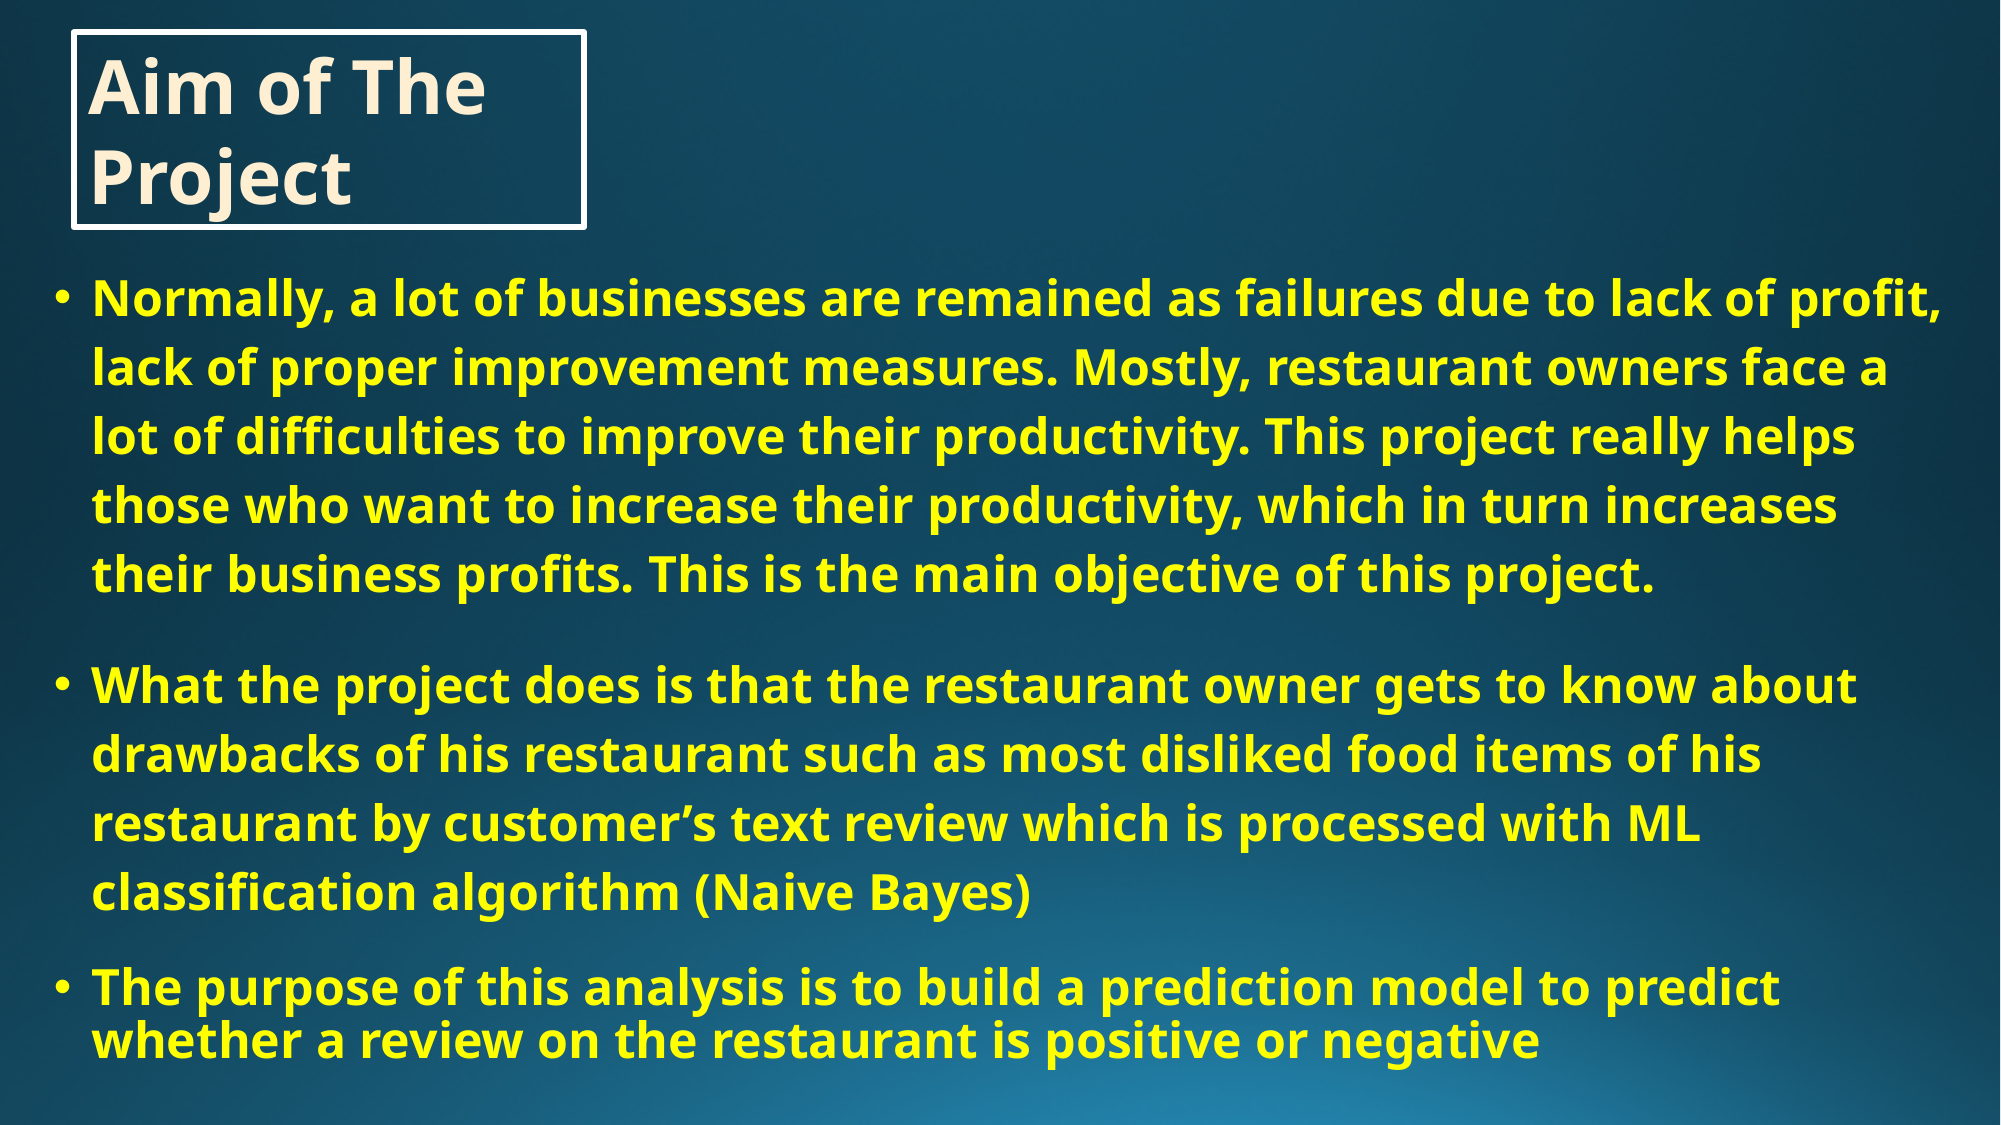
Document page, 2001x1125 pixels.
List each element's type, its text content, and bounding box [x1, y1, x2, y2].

text_box Aim of The Project [73, 32, 584, 228]
list Normally, a lot of businesses are remained as failures due to lack of profit, lack of proper improvement measures. Mostly, restaurant owners face a lot of difficulties to improve their productivity. This project really helps those who want to increase their productivity, which in turn increases their business profits. This is the main objective of this project. What the project does is that the restaurant owner gets to know about drawbacks of his restaurant such as most disliked food items of his restaurant by customer’s text review which is processed with ML classification algorithm (Naive Bayes) The purpose of this analysis is to build a prediction model to predict whether a review on the restaurant is positive or negative [38, 138, 1962, 849]
picture [0, 0, 2001, 1125]
